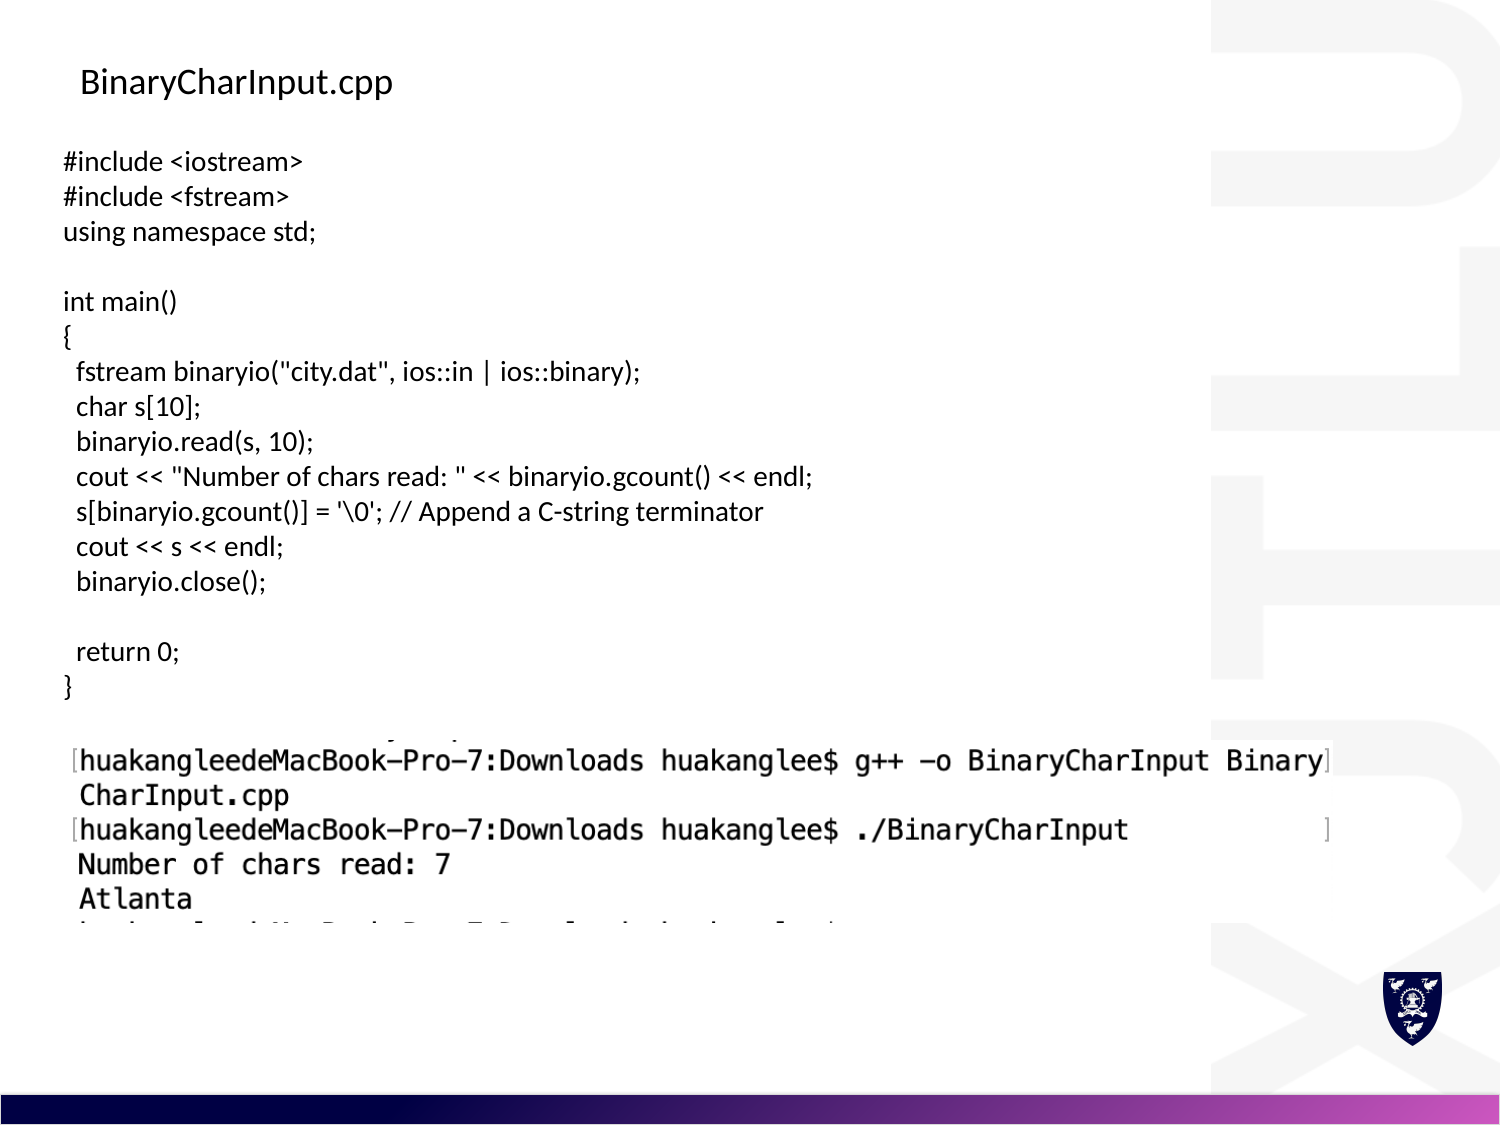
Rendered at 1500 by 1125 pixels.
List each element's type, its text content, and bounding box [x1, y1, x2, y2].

picture [73, 740, 1333, 923]
text_box #include <iostream> #include <fstream> using namespace std; int main() { fstream binaryio("city.dat", ios::in | ios::binary); char s[10]; binaryio.read(s, 10); cout << "Number of chars read: " << binaryio.gcount() << endl; s[binaryio.gcount()] = '\0'; // Append a C-string terminator cout << s << endl; binaryio.close(); return 0; } [48, 135, 928, 710]
picture [1383, 972, 1442, 1046]
text_box BinaryCharInput.cpp [65, 49, 409, 110]
